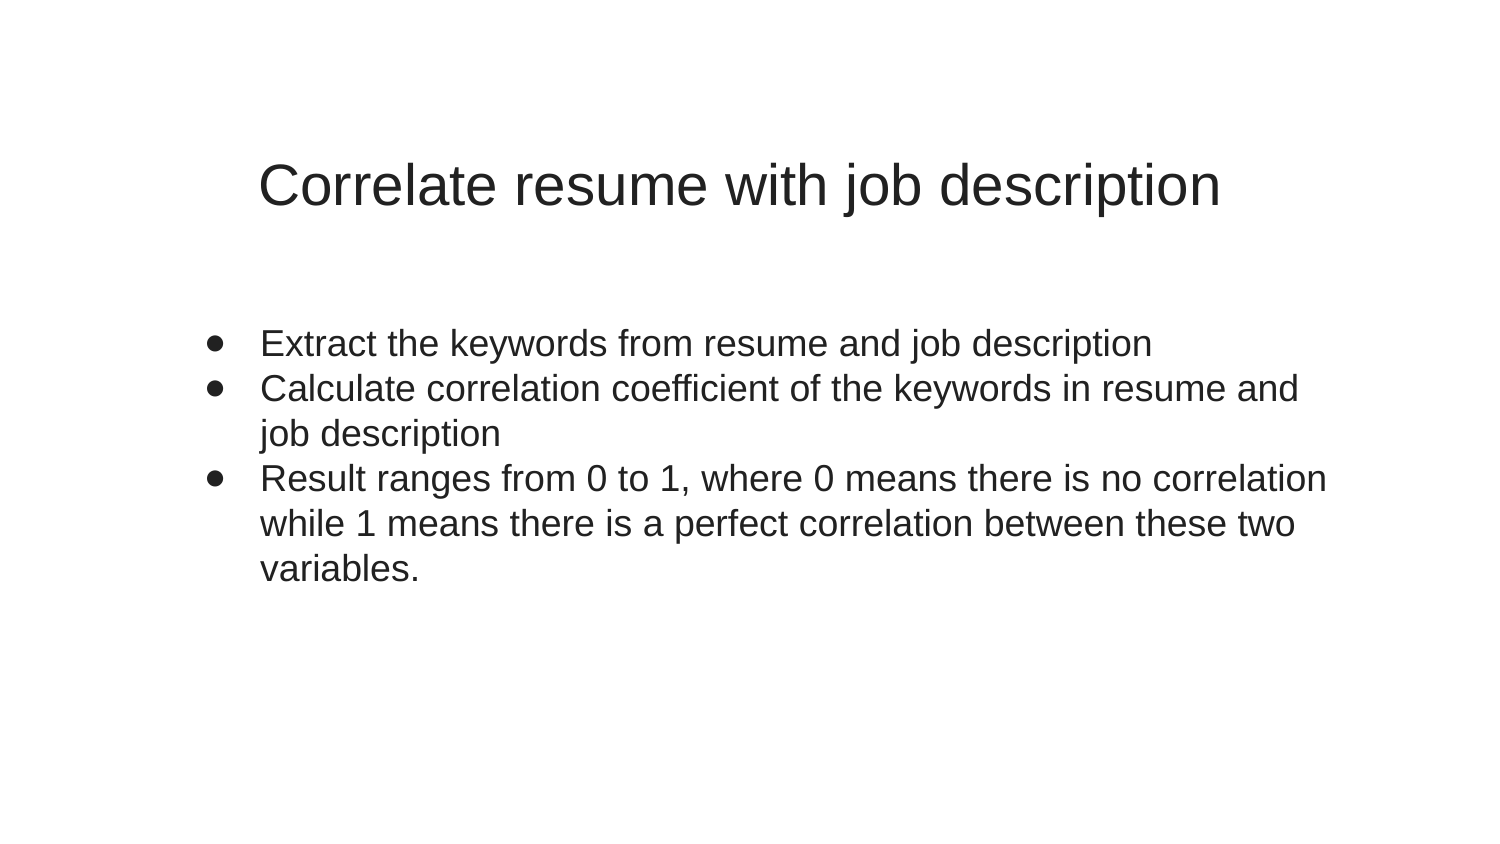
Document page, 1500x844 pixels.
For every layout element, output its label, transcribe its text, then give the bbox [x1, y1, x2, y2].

subtitle Correlate resume with job description [41, 131, 1440, 262]
text_box Extract the keywords from resume and job description Calculate correlation coefficient of the keywords in resume and job description Result ranges from 0 to 1, where 0 means there is no correlation while 1 means there is a perfect correlation between these two variables. [170, 304, 1346, 783]
